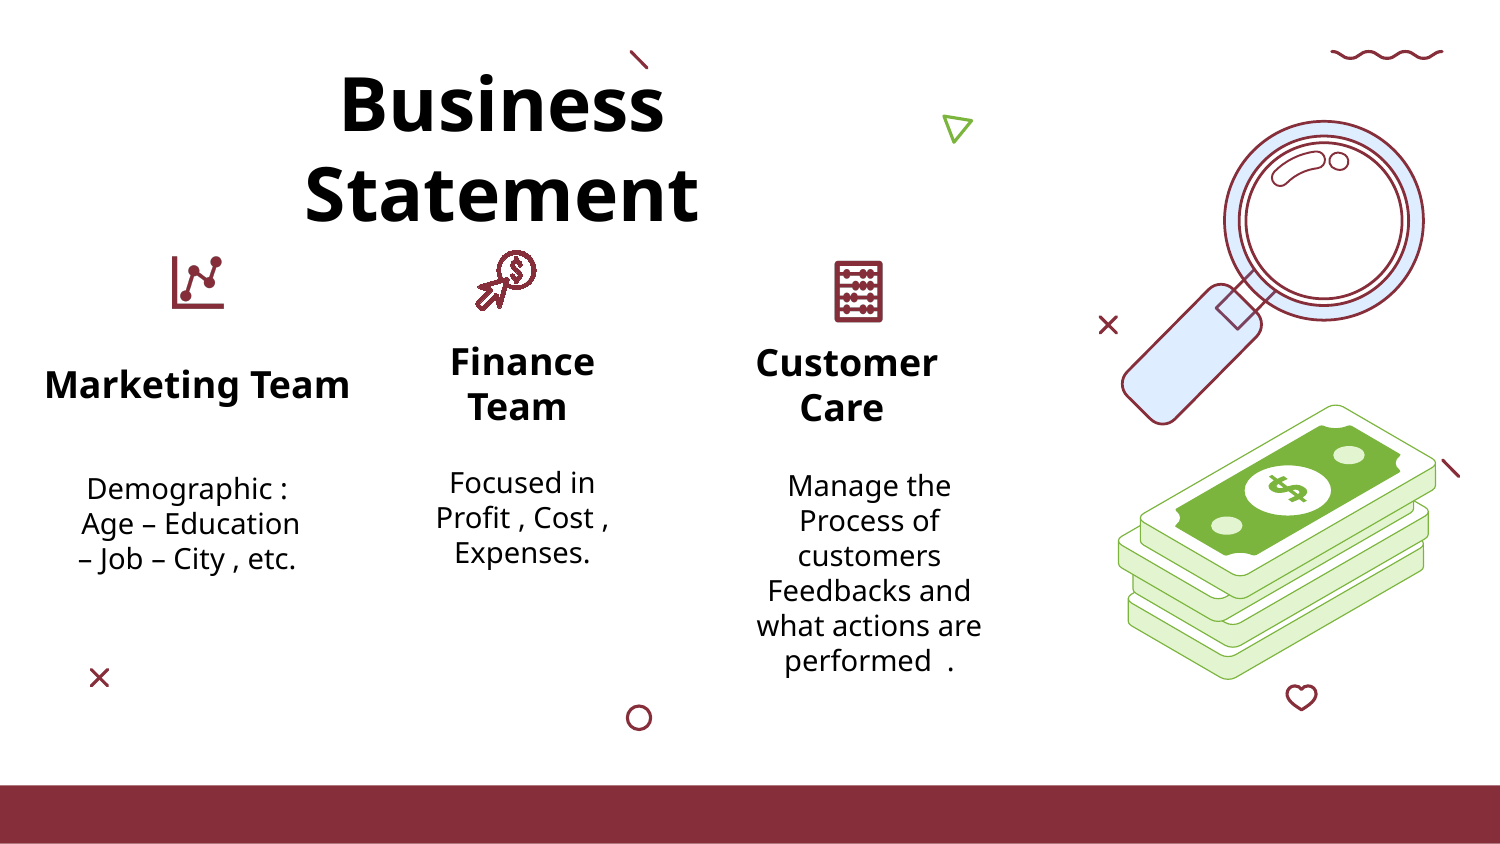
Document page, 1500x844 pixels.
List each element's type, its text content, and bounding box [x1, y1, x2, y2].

subtitle Demographic : Age – Education – Job – City , etc. [62, 455, 320, 638]
title Marketing Team [26, 350, 369, 417]
subtitle Manage the Process of customers Feedbacks and what actions are performed . [741, 452, 998, 690]
subtitle Focused in Profit , Cost , Expenses. [411, 449, 634, 584]
picture [162, 247, 233, 319]
title Finance Team [391, 350, 654, 417]
picture [823, 256, 894, 327]
title Business Statement [118, 73, 888, 221]
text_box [1117, 119, 1437, 680]
title Customer Care [702, 350, 992, 417]
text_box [475, 249, 537, 311]
